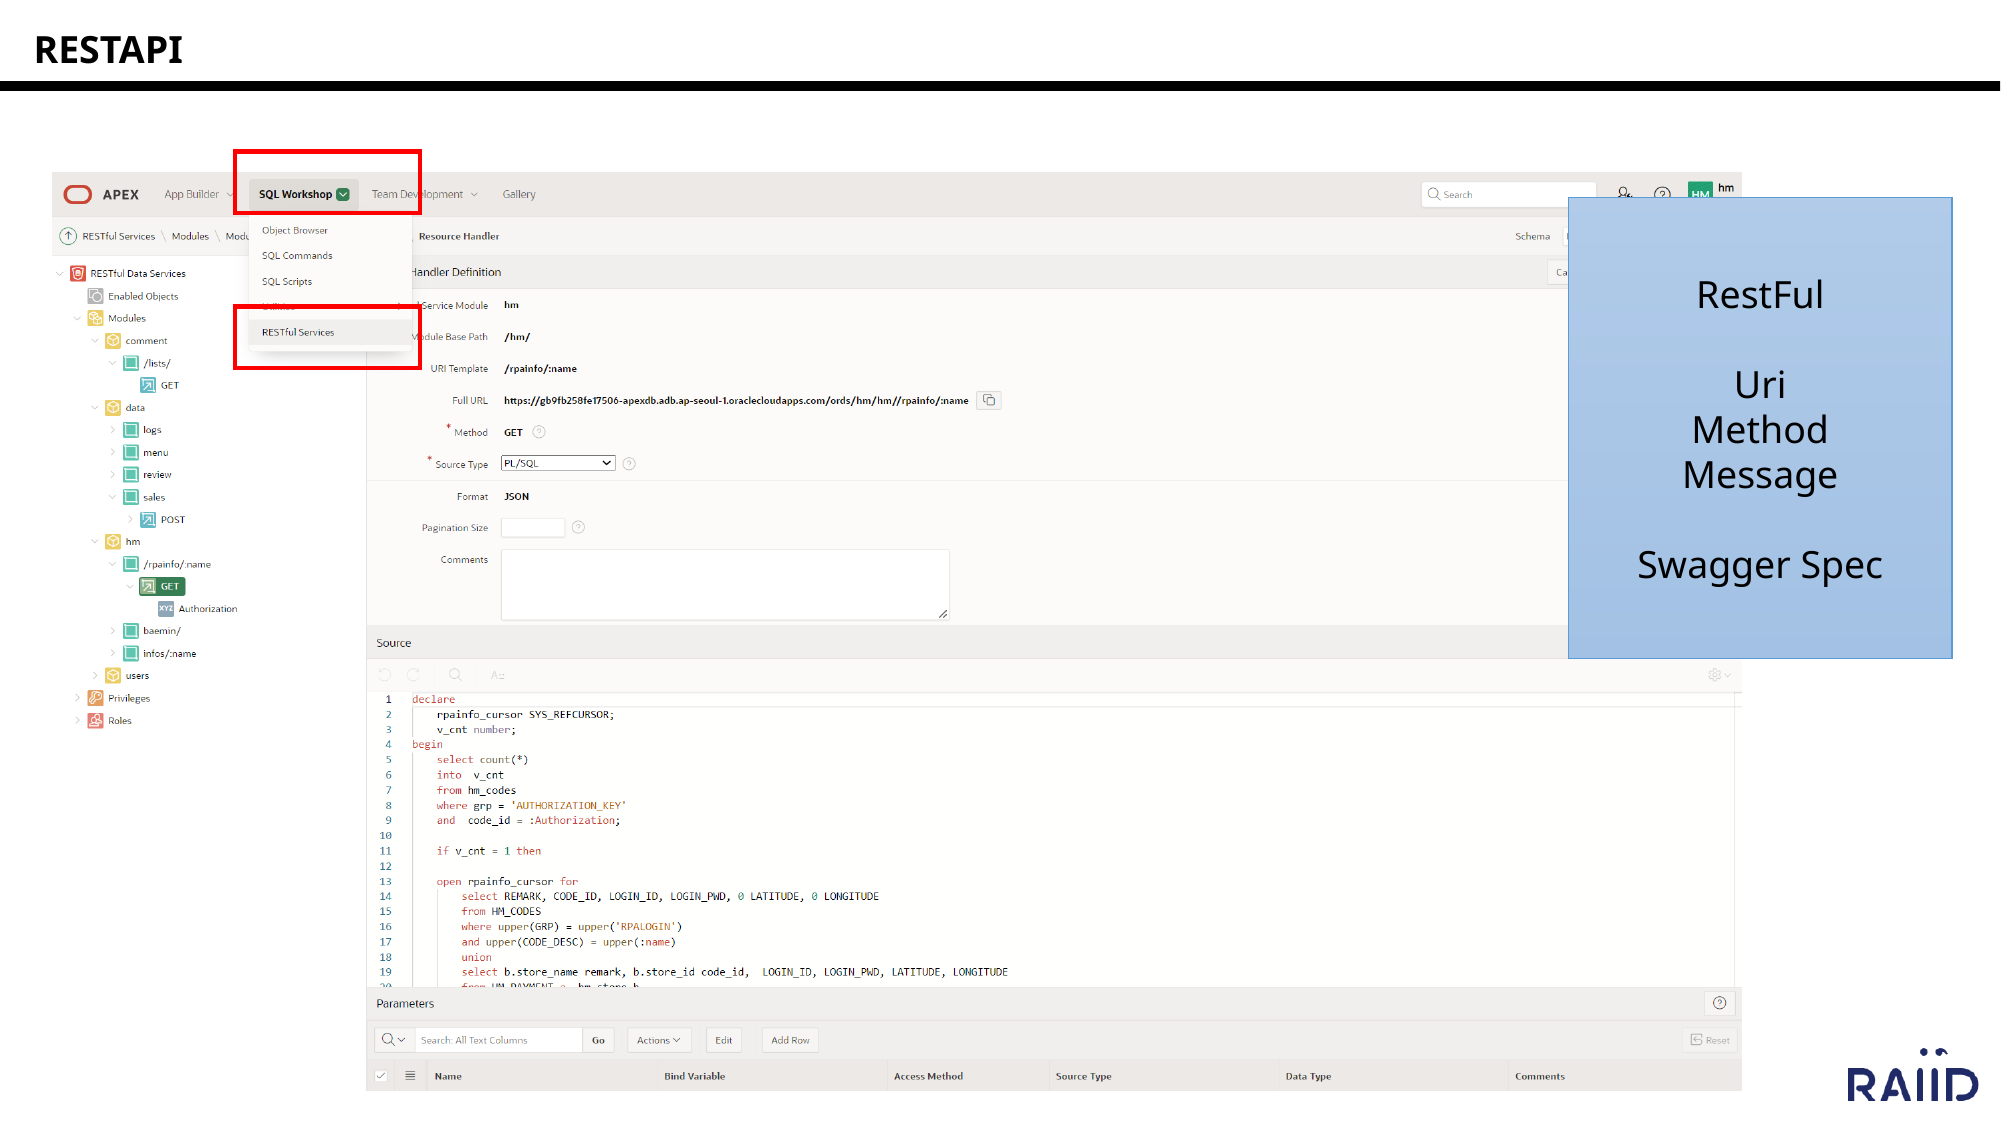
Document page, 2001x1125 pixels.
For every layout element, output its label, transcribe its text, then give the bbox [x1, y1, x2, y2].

text_box RestFul Uri Method Message Swagger Spec [1742, 197, 1953, 659]
text_box RESTAPI [18, 18, 198, 79]
picture [52, 172, 1742, 1091]
text_box [234, 151, 421, 172]
picture [1803, 1042, 2000, 1112]
